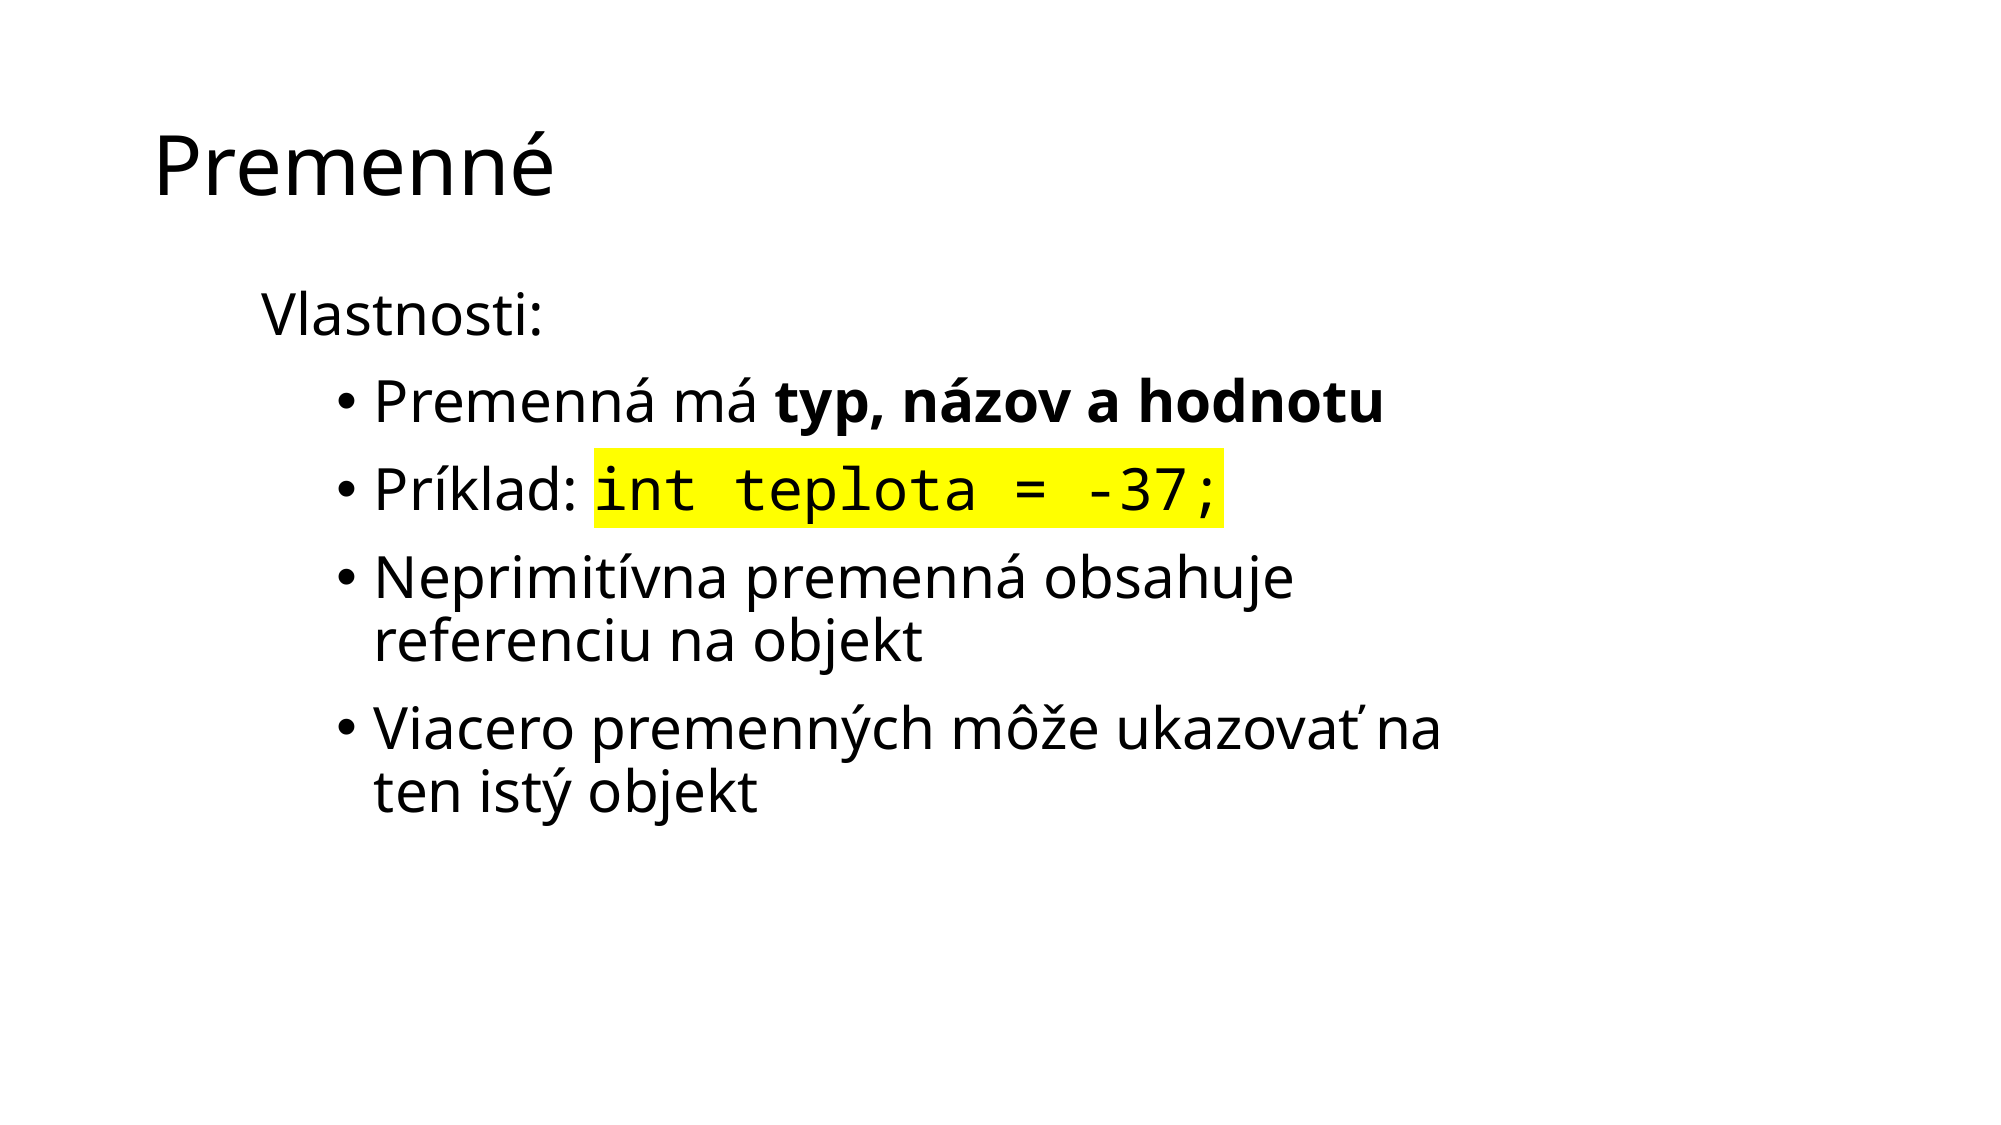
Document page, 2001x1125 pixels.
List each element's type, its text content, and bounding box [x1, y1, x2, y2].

list Vlastnosti: Premenná má typ, názov a hodnotu Príklad: int teplota = -37; Neprimitívna premenná obsahuje referenciu na objekt Viacero premenných môže ukazovať na ten istý objekt [246, 277, 1527, 995]
title Premenné [137, 59, 1863, 278]
